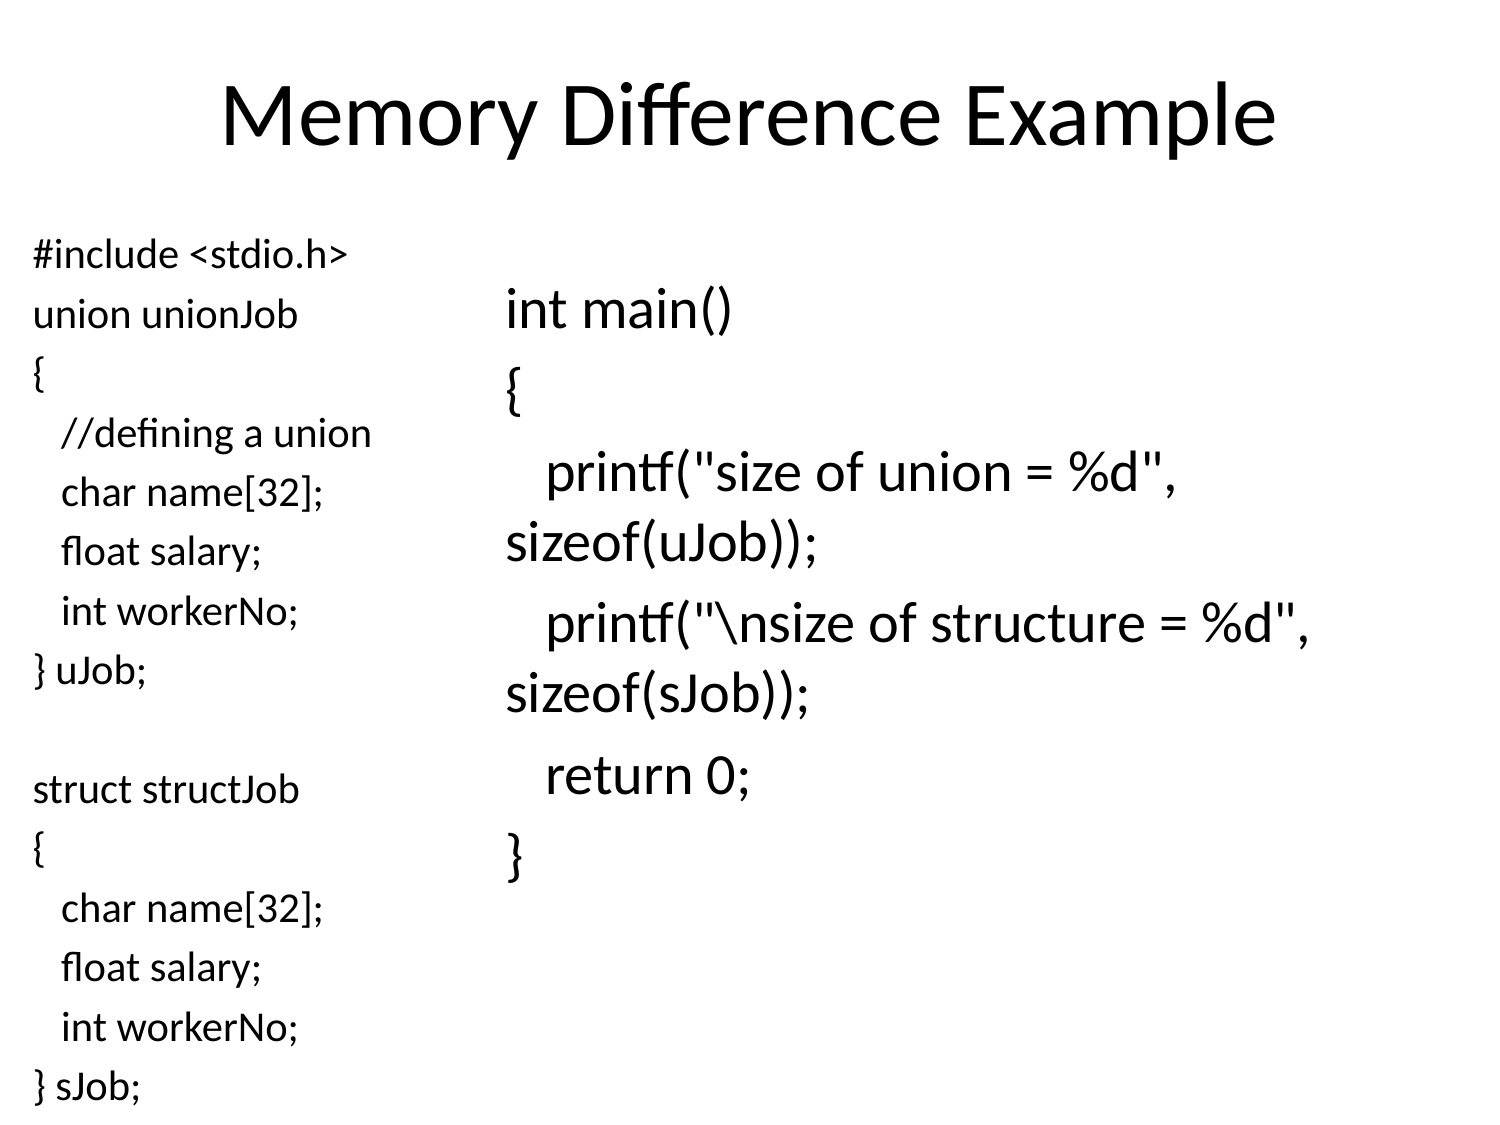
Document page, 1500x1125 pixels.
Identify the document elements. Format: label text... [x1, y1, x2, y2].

list #include <stdio.h> union unionJob { //defining a union char name[32]; float salary; int workerNo; } uJob; struct structJob { char name[32]; float salary; int workerNo; } sJob; [17, 218, 681, 1124]
list int main() { printf("size of union = %d", sizeof(uJob)); printf("\nsize of structure = %d", sizeof(sJob)); return 0; } [490, 262, 1500, 1094]
title Memory Difference Example [75, 45, 1425, 173]
